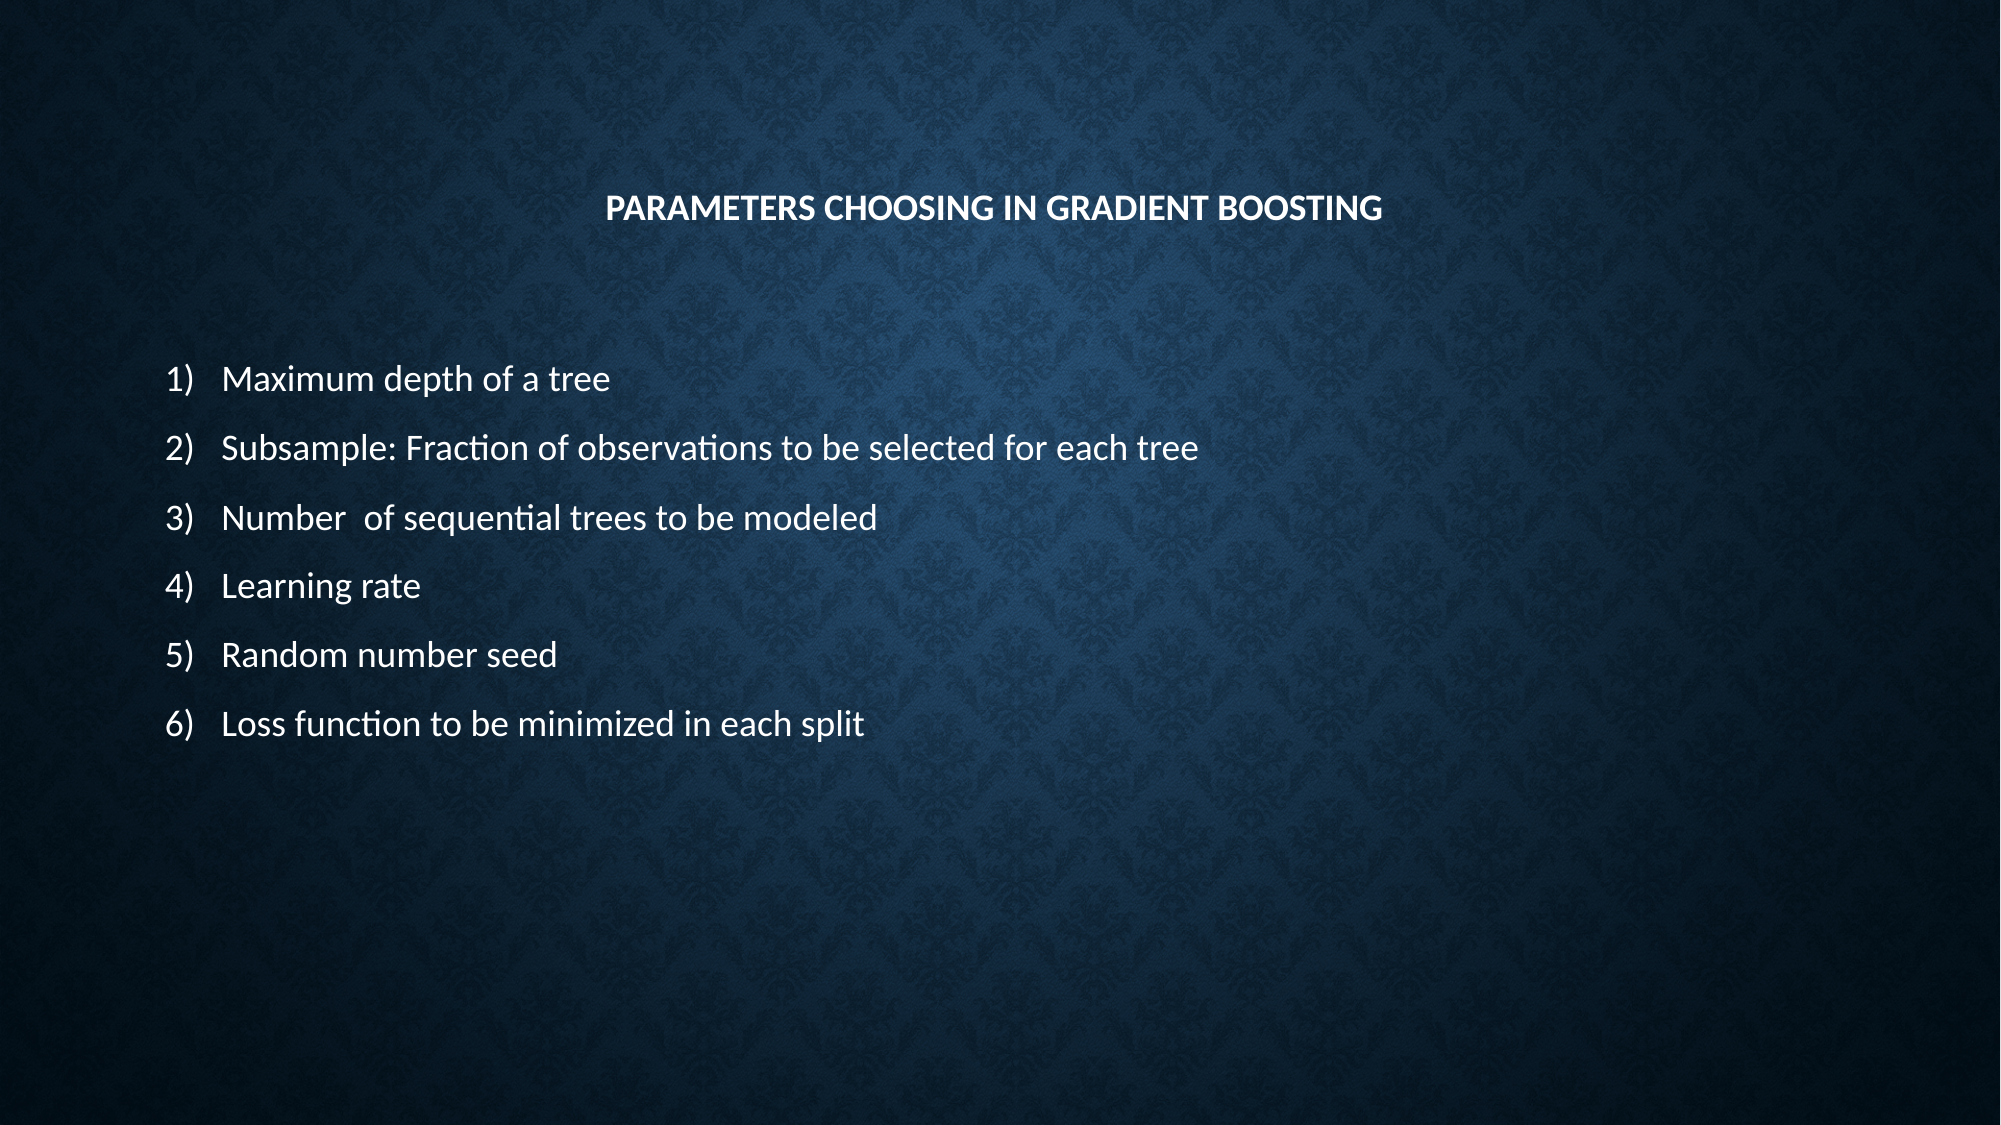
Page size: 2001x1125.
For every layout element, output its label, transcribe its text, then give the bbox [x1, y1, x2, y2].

title Parameters choosing in Gradient Boosting [149, 99, 1849, 318]
list Maximum depth of a tree Subsample: Fraction of observations to be selected for each tree Number of sequential trees to be modeled Learning rate Random number seed Loss function to be minimized in each split [149, 343, 1849, 950]
